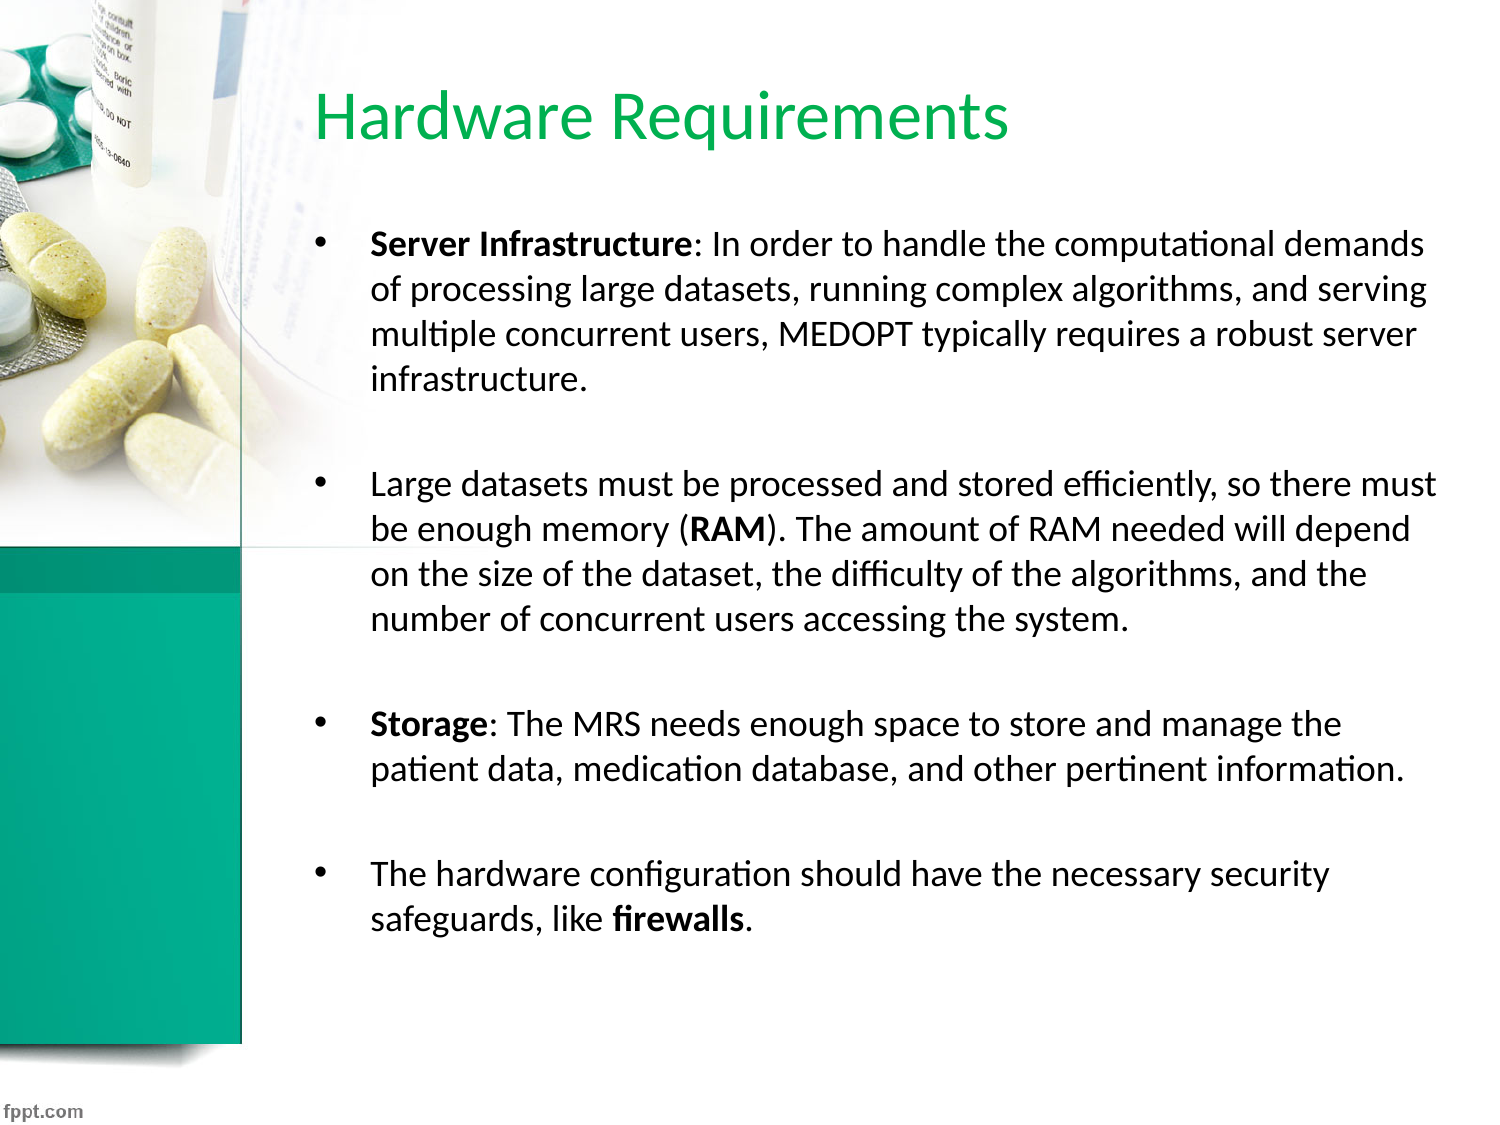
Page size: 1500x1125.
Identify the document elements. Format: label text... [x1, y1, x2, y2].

list Server Infrastructure: In order to handle the computational demands of processing large datasets, running complex algorithms, and serving multiple concurrent users, MEDOPT typically requires a robust server infrastructure. Large datasets must be processed and stored efficiently, so there must be enough memory (RAM). The amount of RAM needed will depend on the size of the dataset, the difficulty of the algorithms, and the number of concurrent users accessing the system. Storage: The MRS needs enough space to store and manage the patient data, medication database, and other pertinent information. The hardware configuration should have the necessary security safeguards, like firewalls. [299, 211, 1476, 1039]
title Hardware Requirements [299, 61, 1450, 162]
picture [0, 0, 1500, 1125]
